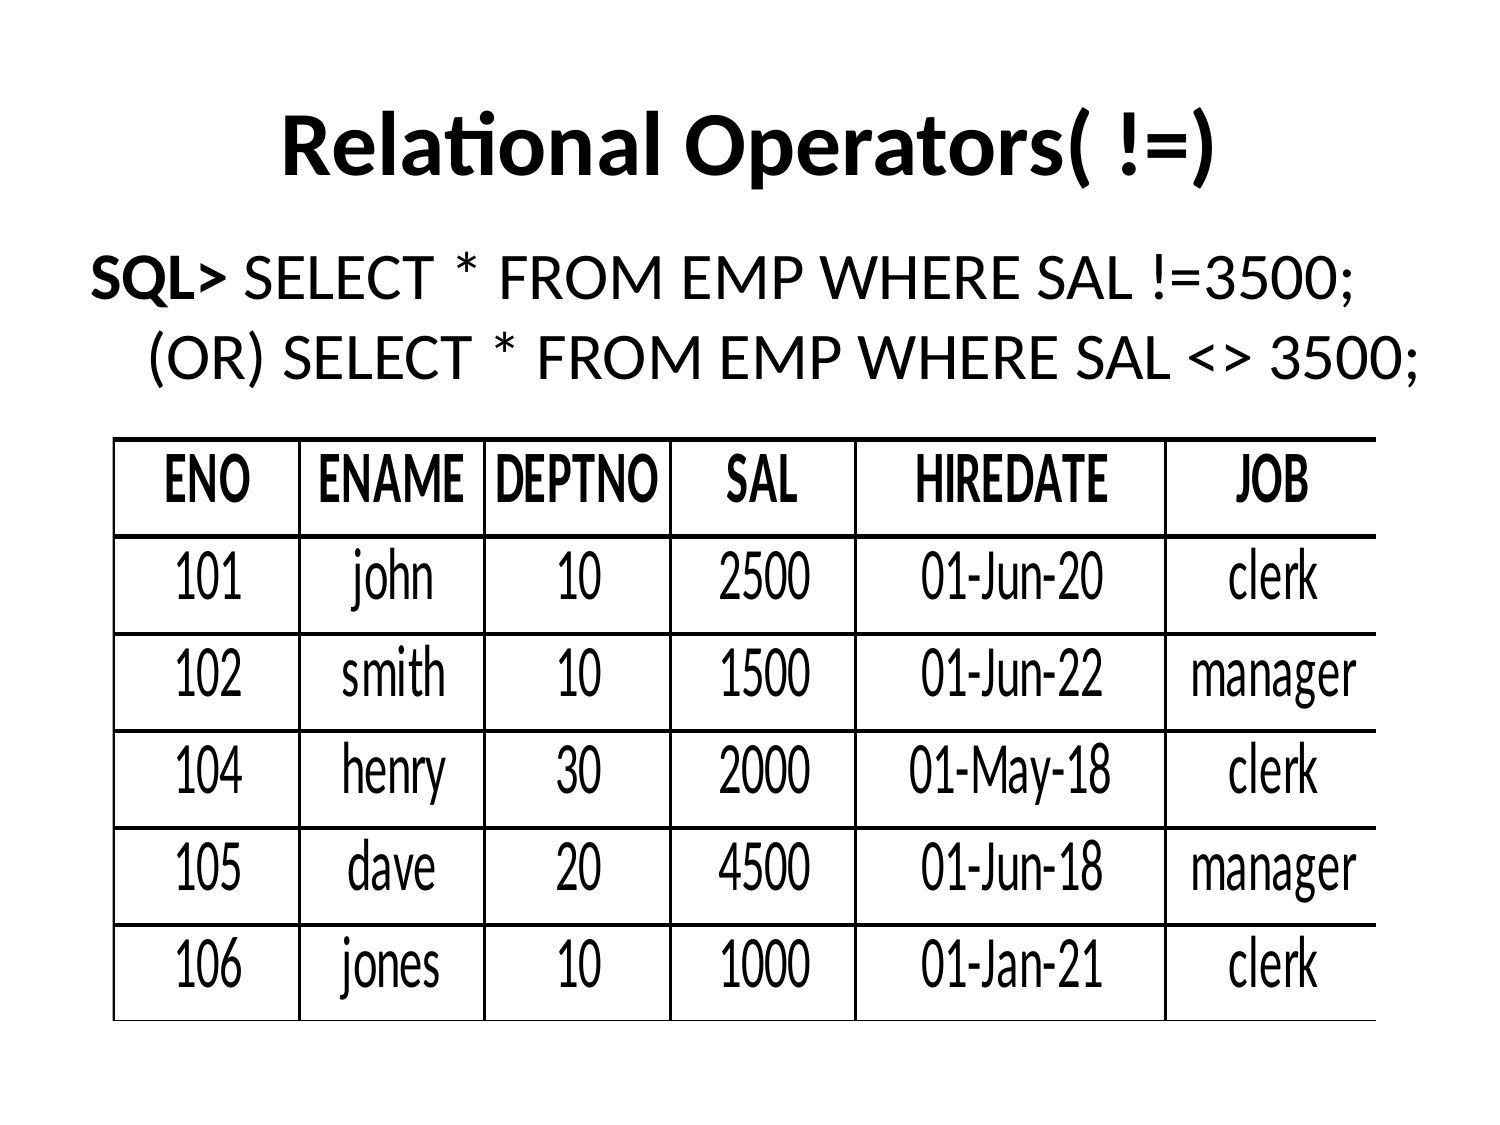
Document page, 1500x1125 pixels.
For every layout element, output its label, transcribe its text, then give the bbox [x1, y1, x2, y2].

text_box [112, 437, 1380, 1026]
title Relational Operators( !=) [75, 45, 1425, 224]
list SQL> SELECT * FROM EMP WHERE SAL !=3500; (OR) SELECT * FROM EMP WHERE SAL <> 3500; [75, 224, 1463, 1088]
